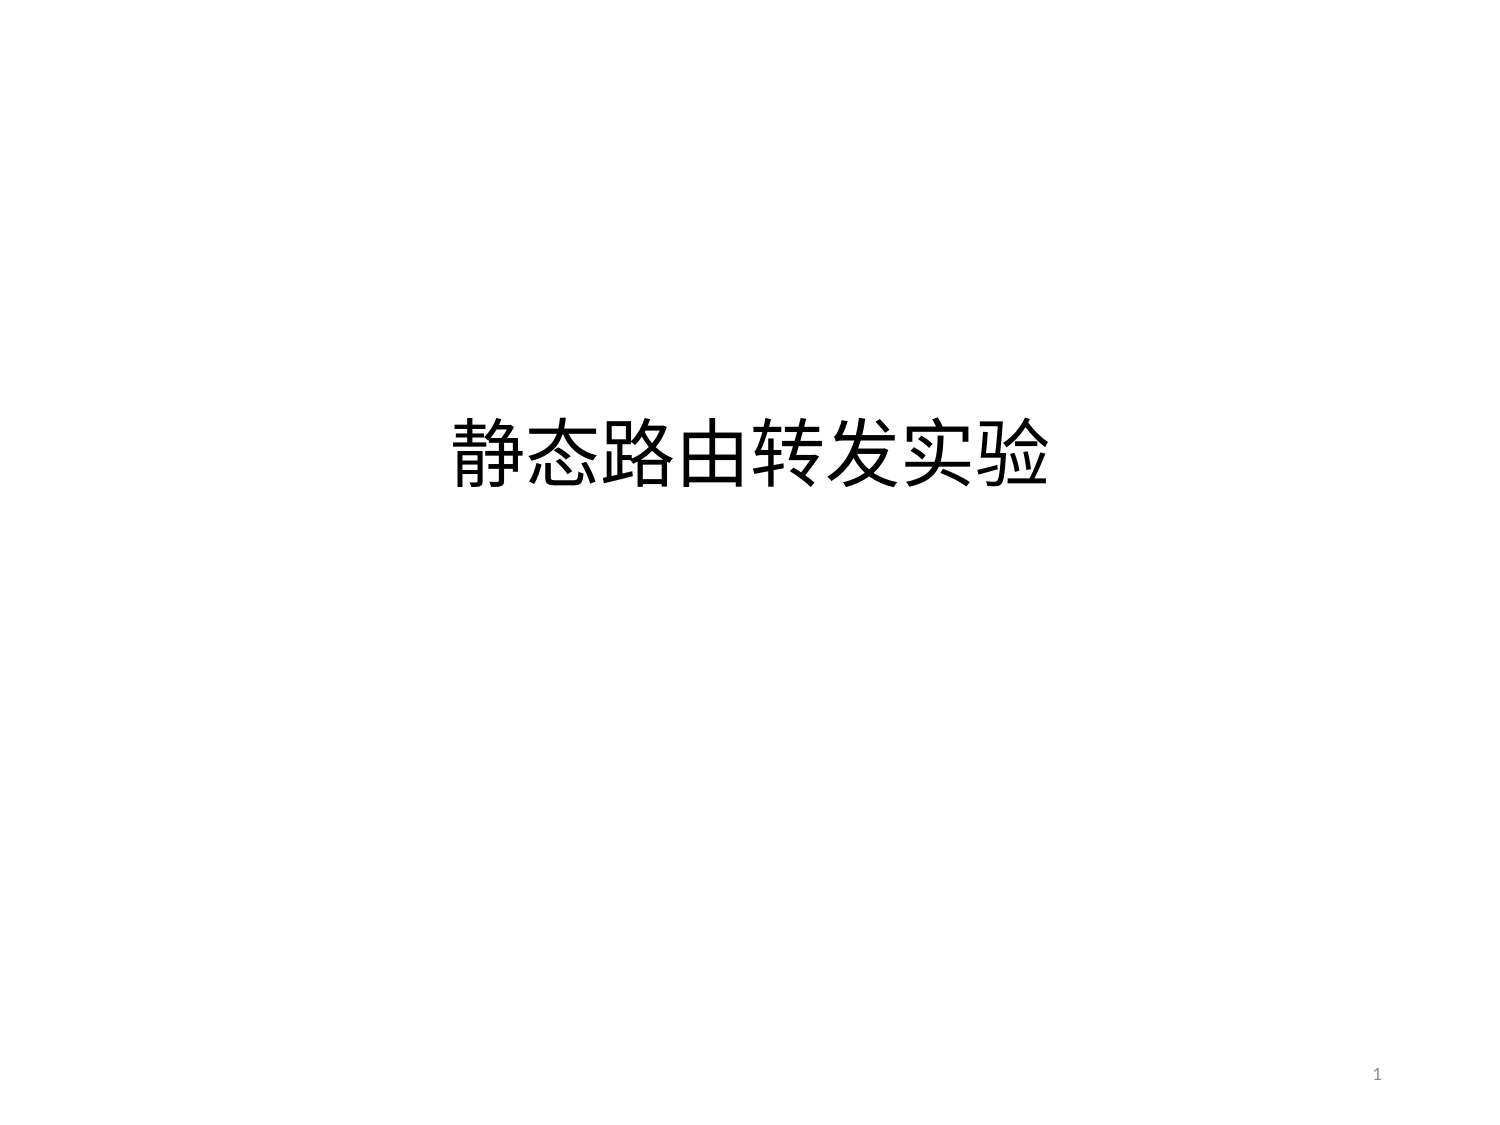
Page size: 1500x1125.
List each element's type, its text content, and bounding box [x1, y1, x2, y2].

slide_number 1 [1059, 1042, 1397, 1103]
title 静态路由转发实验 [187, 184, 1313, 506]
